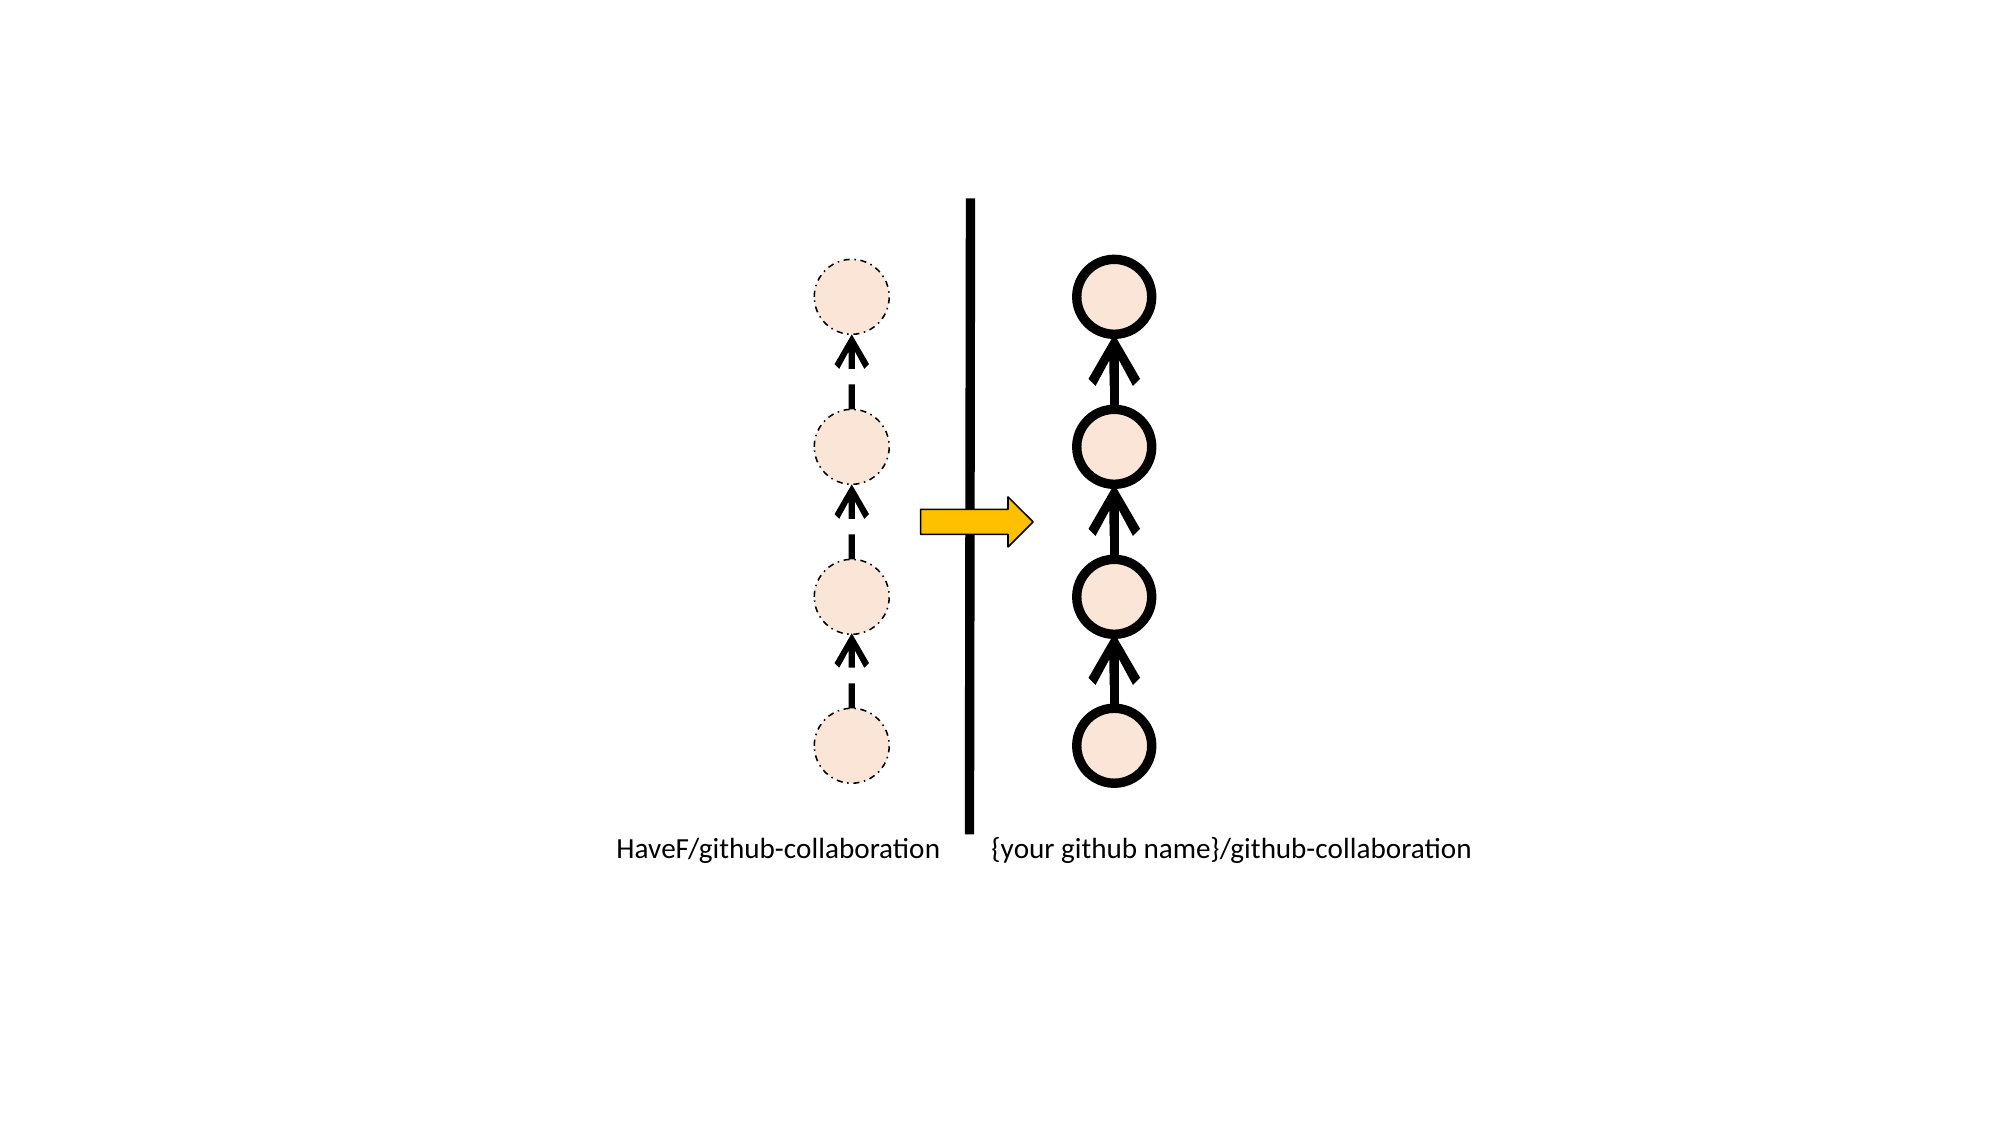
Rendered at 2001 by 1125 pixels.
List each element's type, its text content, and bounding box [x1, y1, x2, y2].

text_box [1076, 409, 1152, 485]
text_box {your github name}/github-collaboration [976, 821, 1490, 872]
text_box [1076, 259, 1152, 335]
text_box [814, 409, 890, 485]
text_box [920, 509, 969, 535]
text_box [1076, 708, 1152, 784]
text_box HaveF/github-collaboration [601, 821, 976, 872]
text_box [1076, 559, 1152, 635]
text_box [814, 259, 890, 335]
text_box [814, 559, 890, 635]
text_box [814, 708, 890, 784]
text_box [971, 496, 1034, 547]
